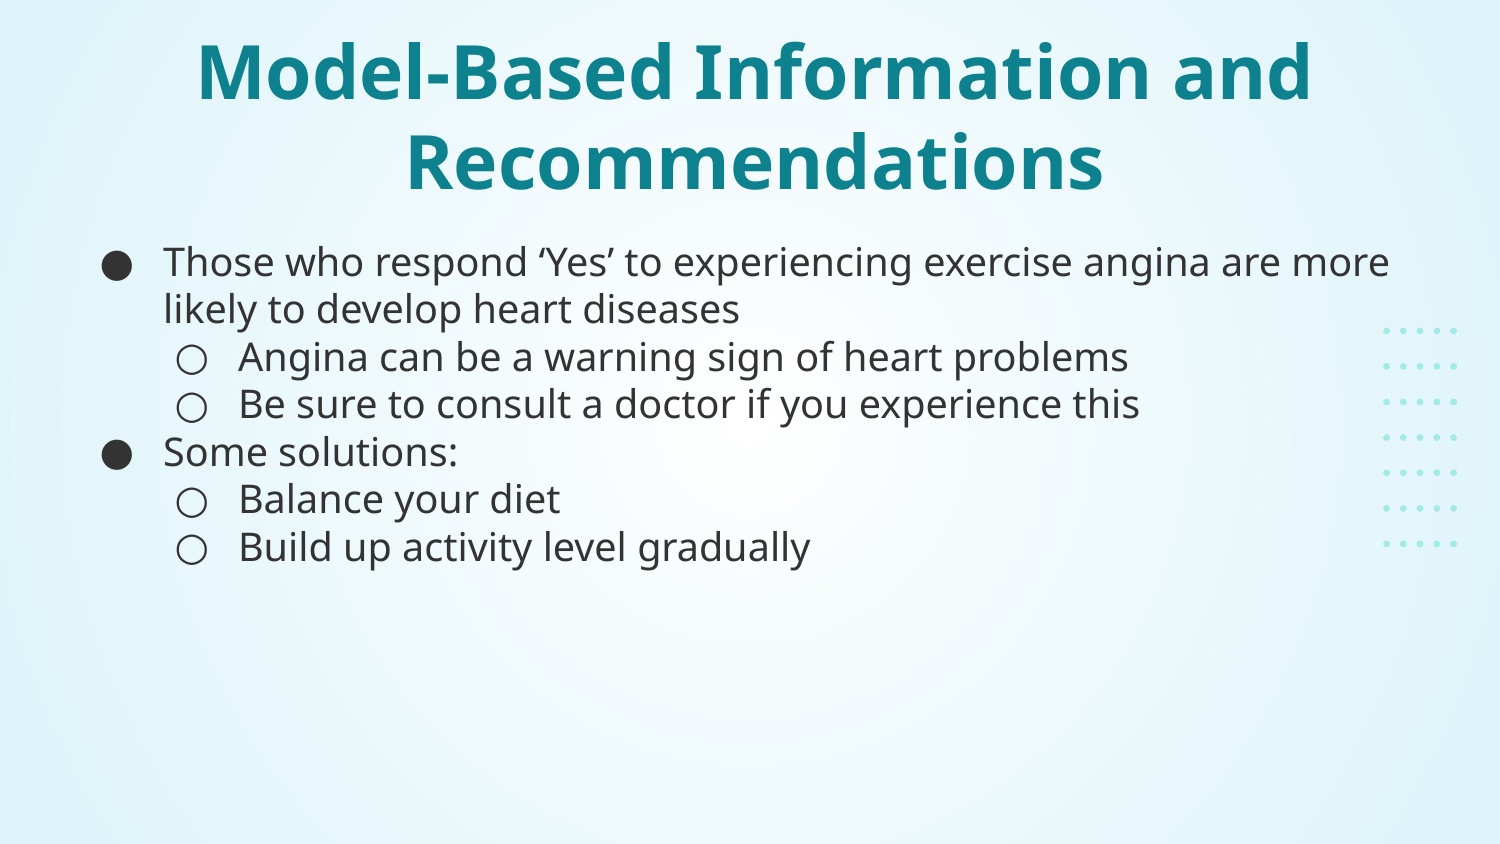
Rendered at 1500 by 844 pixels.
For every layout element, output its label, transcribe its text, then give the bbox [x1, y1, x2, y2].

subtitle Those who respond ‘Yes’ to experiencing exercise angina are more likely to develop heart diseases Angina can be a warning sign of heart problems Be sure to consult a doctor if you experience this Some solutions: Balance your diet Build up activity level gradually [88, 236, 1440, 755]
title Model-Based Information and Recommendations [88, 110, 1423, 205]
